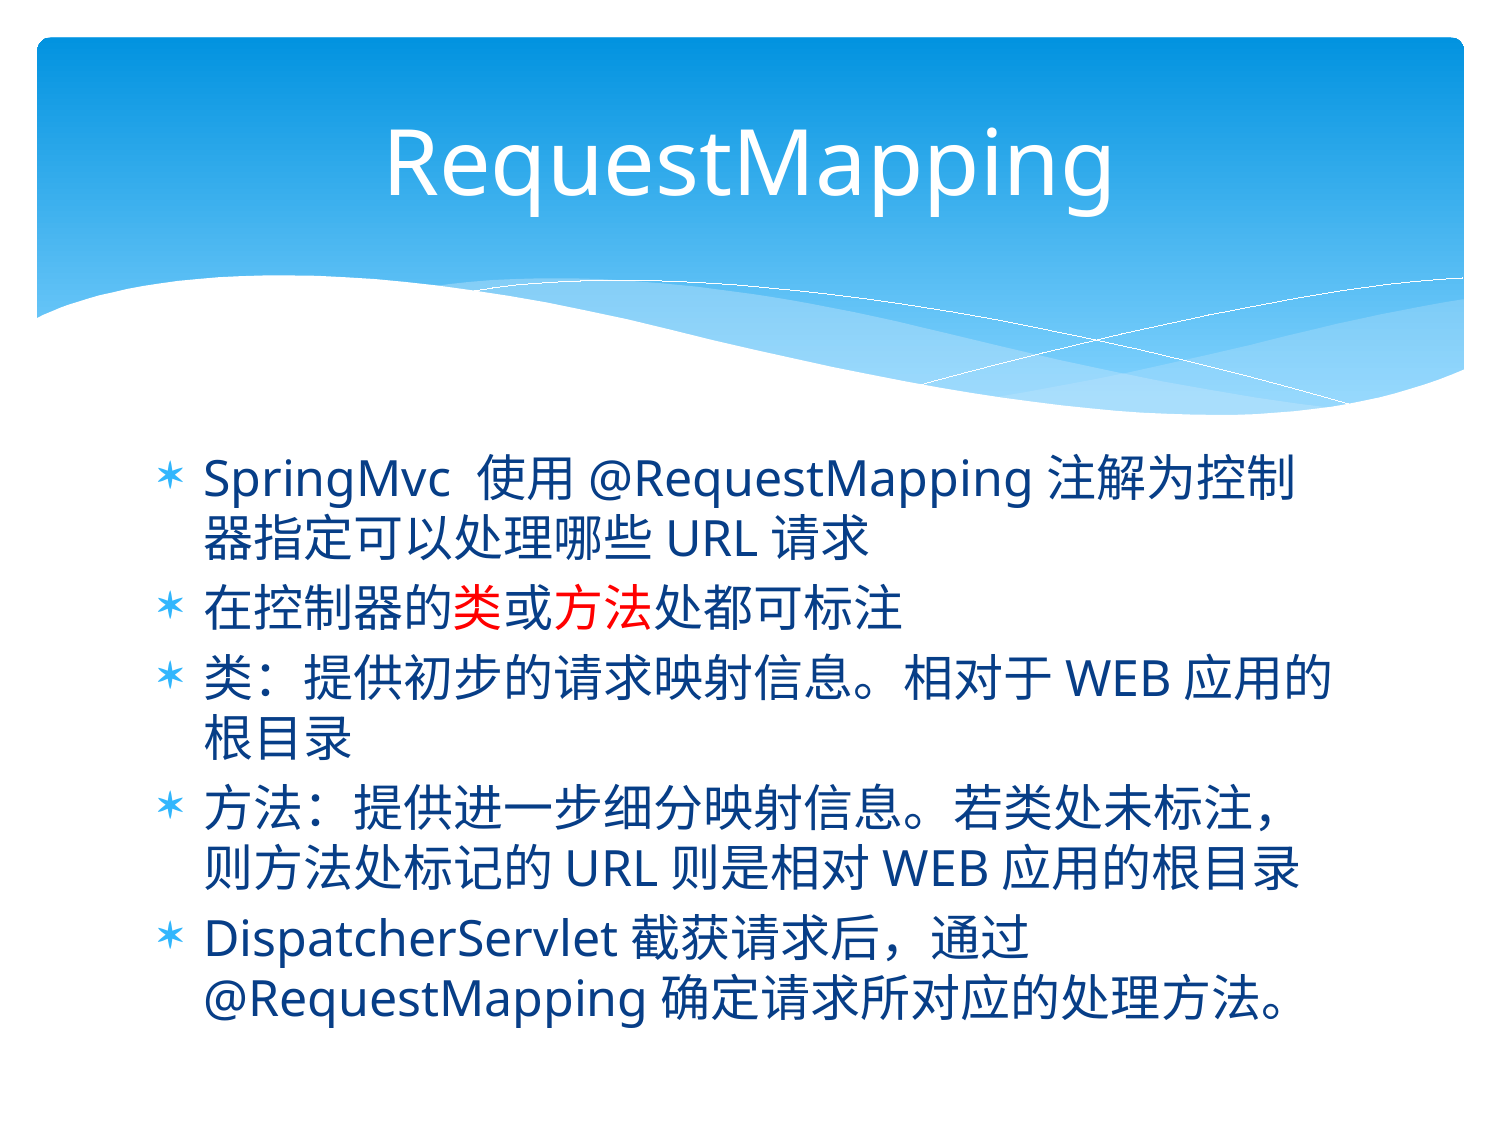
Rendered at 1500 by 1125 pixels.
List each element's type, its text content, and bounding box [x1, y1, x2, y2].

title RequestMapping [75, 55, 1425, 261]
list SpringMvc 使用@RequestMapping注解为控制器指定可以处理哪些URL请求 在控制器的类或方法处都可标注 类：提供初步的请求映射信息。相对于WEB应用的根目录 方法：提供进一步细分映射信息。若类处未标注，则方法处标记的URL则是相对WEB应用的根目录 DispatcherServlet截获请求后，通过@RequestMapping确定请求所对应的处理方法。 [143, 438, 1359, 1083]
